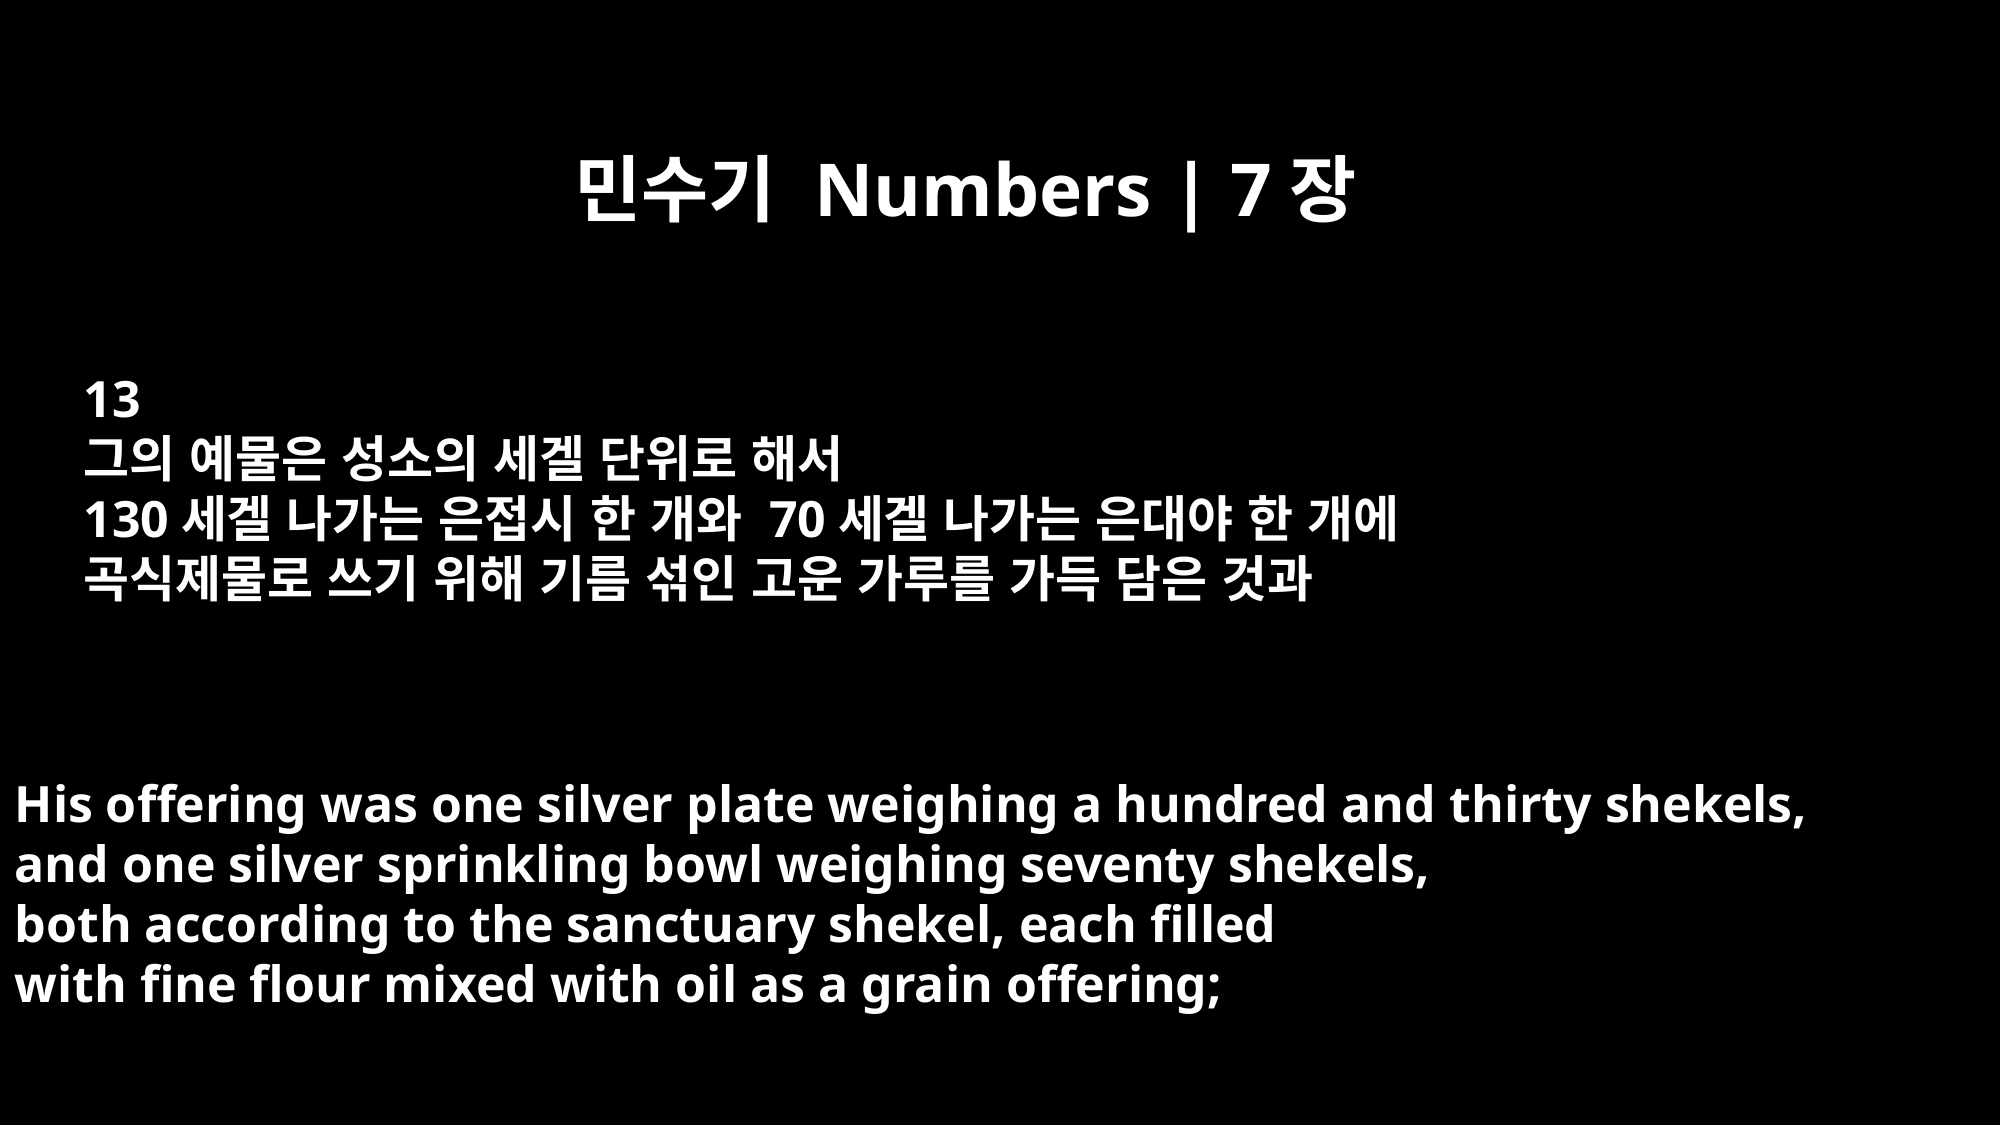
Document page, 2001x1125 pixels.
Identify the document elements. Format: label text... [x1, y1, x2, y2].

text_box 13 그의 예물은 성소의 세겔 단위로 해서 130세겔 나가는 은접시 한 개와 70세겔 나가는 은대야 한 개에 곡식제물로 쓰기 위해 기름 섞인 고운 가루를 가득 담은 것과 [68, 359, 1416, 615]
text_box His offering was one silver plate weighing a hundred and thirty shekels, and one silver sprinkling bowl weighing seventy shekels, both according to the sanctuary shekel, each filled with fine flour mixed with oil as a grain offering; [0, 764, 1823, 1020]
text_box 민수기 Numbers | 7장 [559, 136, 1373, 239]
